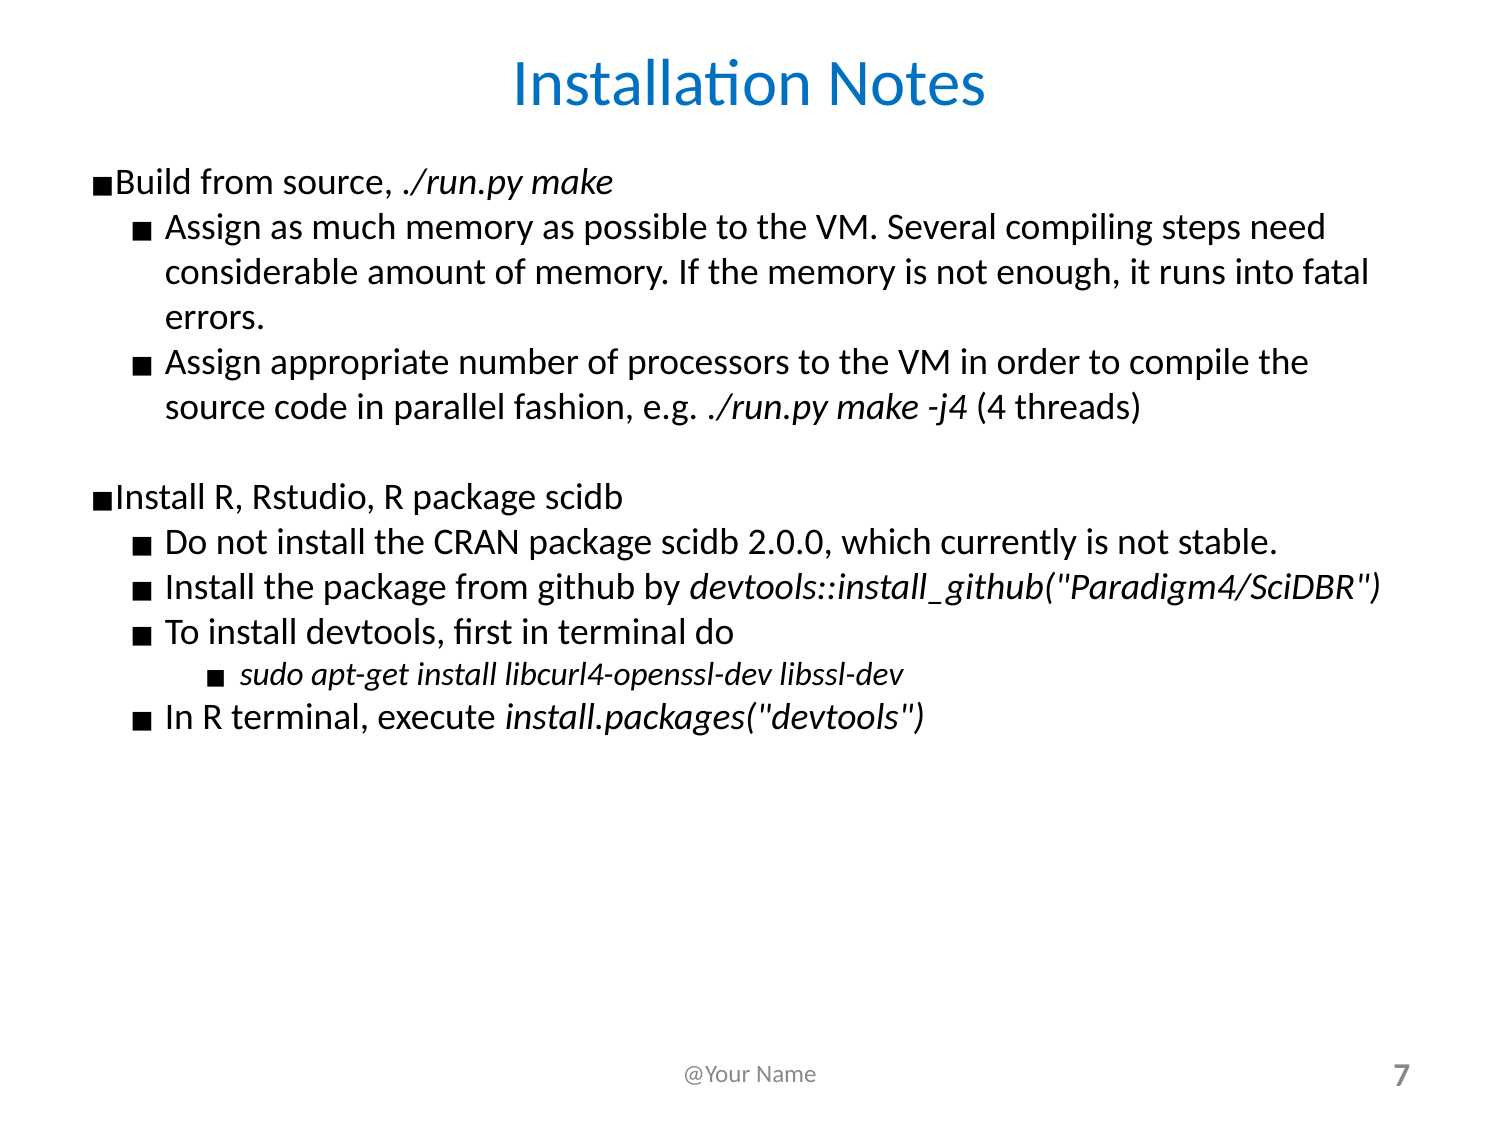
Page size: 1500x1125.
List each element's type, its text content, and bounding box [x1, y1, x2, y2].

text_box Build from source, ./run.py make Assign as much memory as possible to the VM. Several compiling steps need considerable amount of memory. If the memory is not enough, it runs into fatal errors. Assign appropriate number of processors to the VM in order to compile the source code in parallel fashion, e.g. ./run.py make -j4 (4 threads) Install R, Rstudio, R package scidb Do not install the CRAN package scidb 2.0.0, which currently is not stable. Install the package from github by devtools::install_github("Paradigm4/SciDBR") To install devtools, first in terminal do sudo apt-get install libcurl4-openssl-dev libssl-dev In R terminal, execute install.packages("devtools") [75, 149, 1425, 1025]
text_box @Your Name [512, 1042, 988, 1103]
text_box Installation Notes [75, 19, 1425, 138]
text_box 7 [1074, 1042, 1425, 1103]
